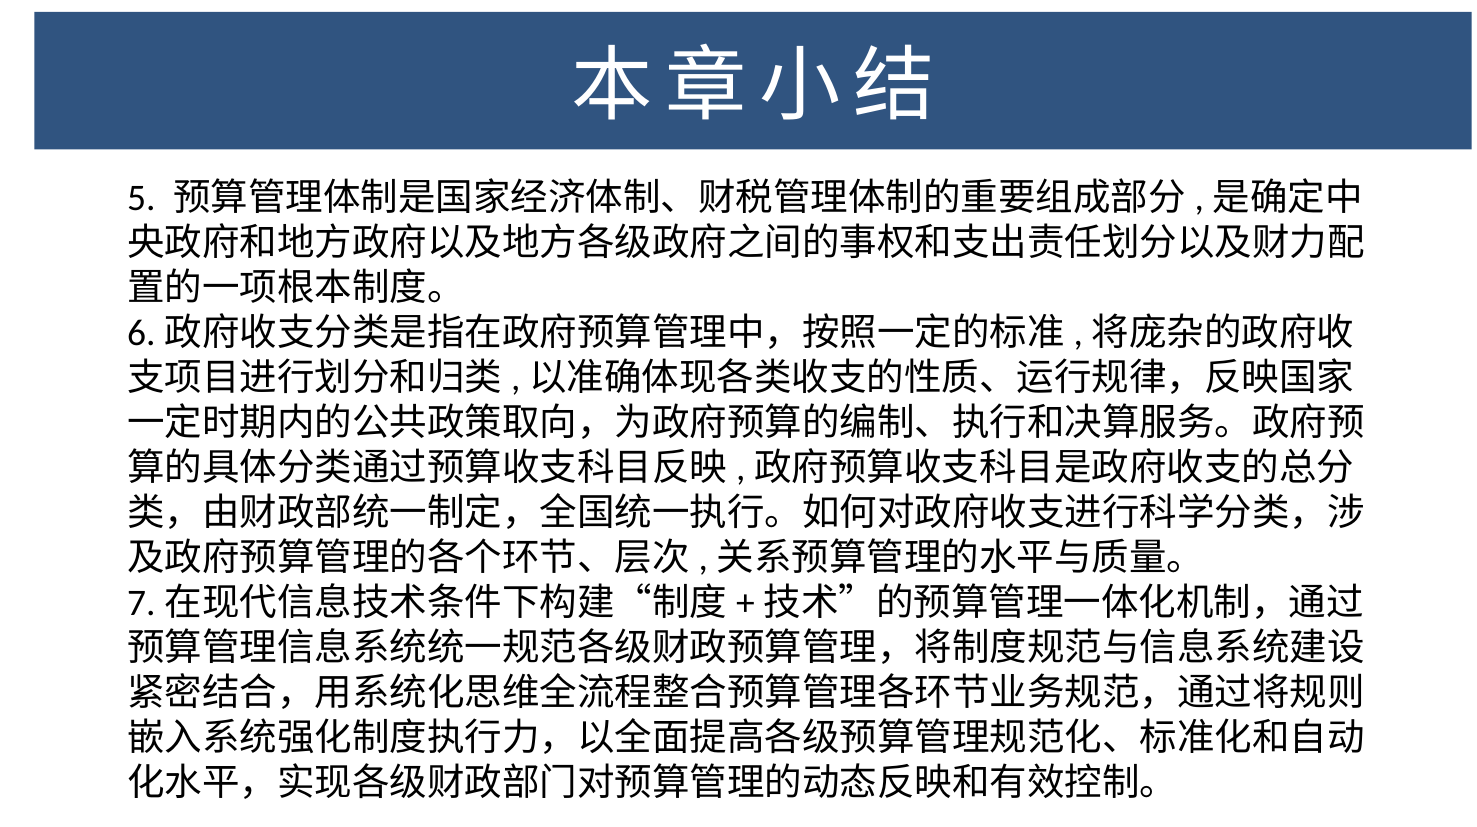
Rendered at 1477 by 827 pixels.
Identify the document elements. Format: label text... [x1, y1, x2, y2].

text_box [260, 517, 1094, 573]
text_box 5. 预算管理体制是国家经济体制、财税管理体制的重要组成部分,是确定中央政府和地方政府以及地方各级政府之间的事权和支出责任划分以及财力配置的一项根本制度。 6.政府收支分类是指在政府预算管理中，按照一定的标准,将庞杂的政府收支项目进行划分和归类,以准确体现各类收支的性质、运行规律，反映国家一定时期内的公共政策取向，为政府预算的编制、执行和决算服务。政府预算的具体分类通过预算收支科目反映,政府预算收支科目是政府收支的总分类，由财政部统一制定，全国统一执行。如何对政府收支进行科学分类，涉及政府预算管理的各个环节、层次,关系预算管理的水平与质量。 7.在现代信息技术条件下构建“制度+技术”的预算管理一体化机制，通过预算管理信息系统统一规范各级财政预算管理，将制度规范与信息系统建设紧密结合，用系统化思维全流程整合预算管理各环节业务规范，通过将规则嵌入系统强化制度执行力，以全面提高各级预算管理规范化、标准化和自动化水平，实现各级财政部门对预算管理的动态反映和有效控制。 [112, 165, 1394, 827]
title 本章小结 [32, 10, 1474, 152]
